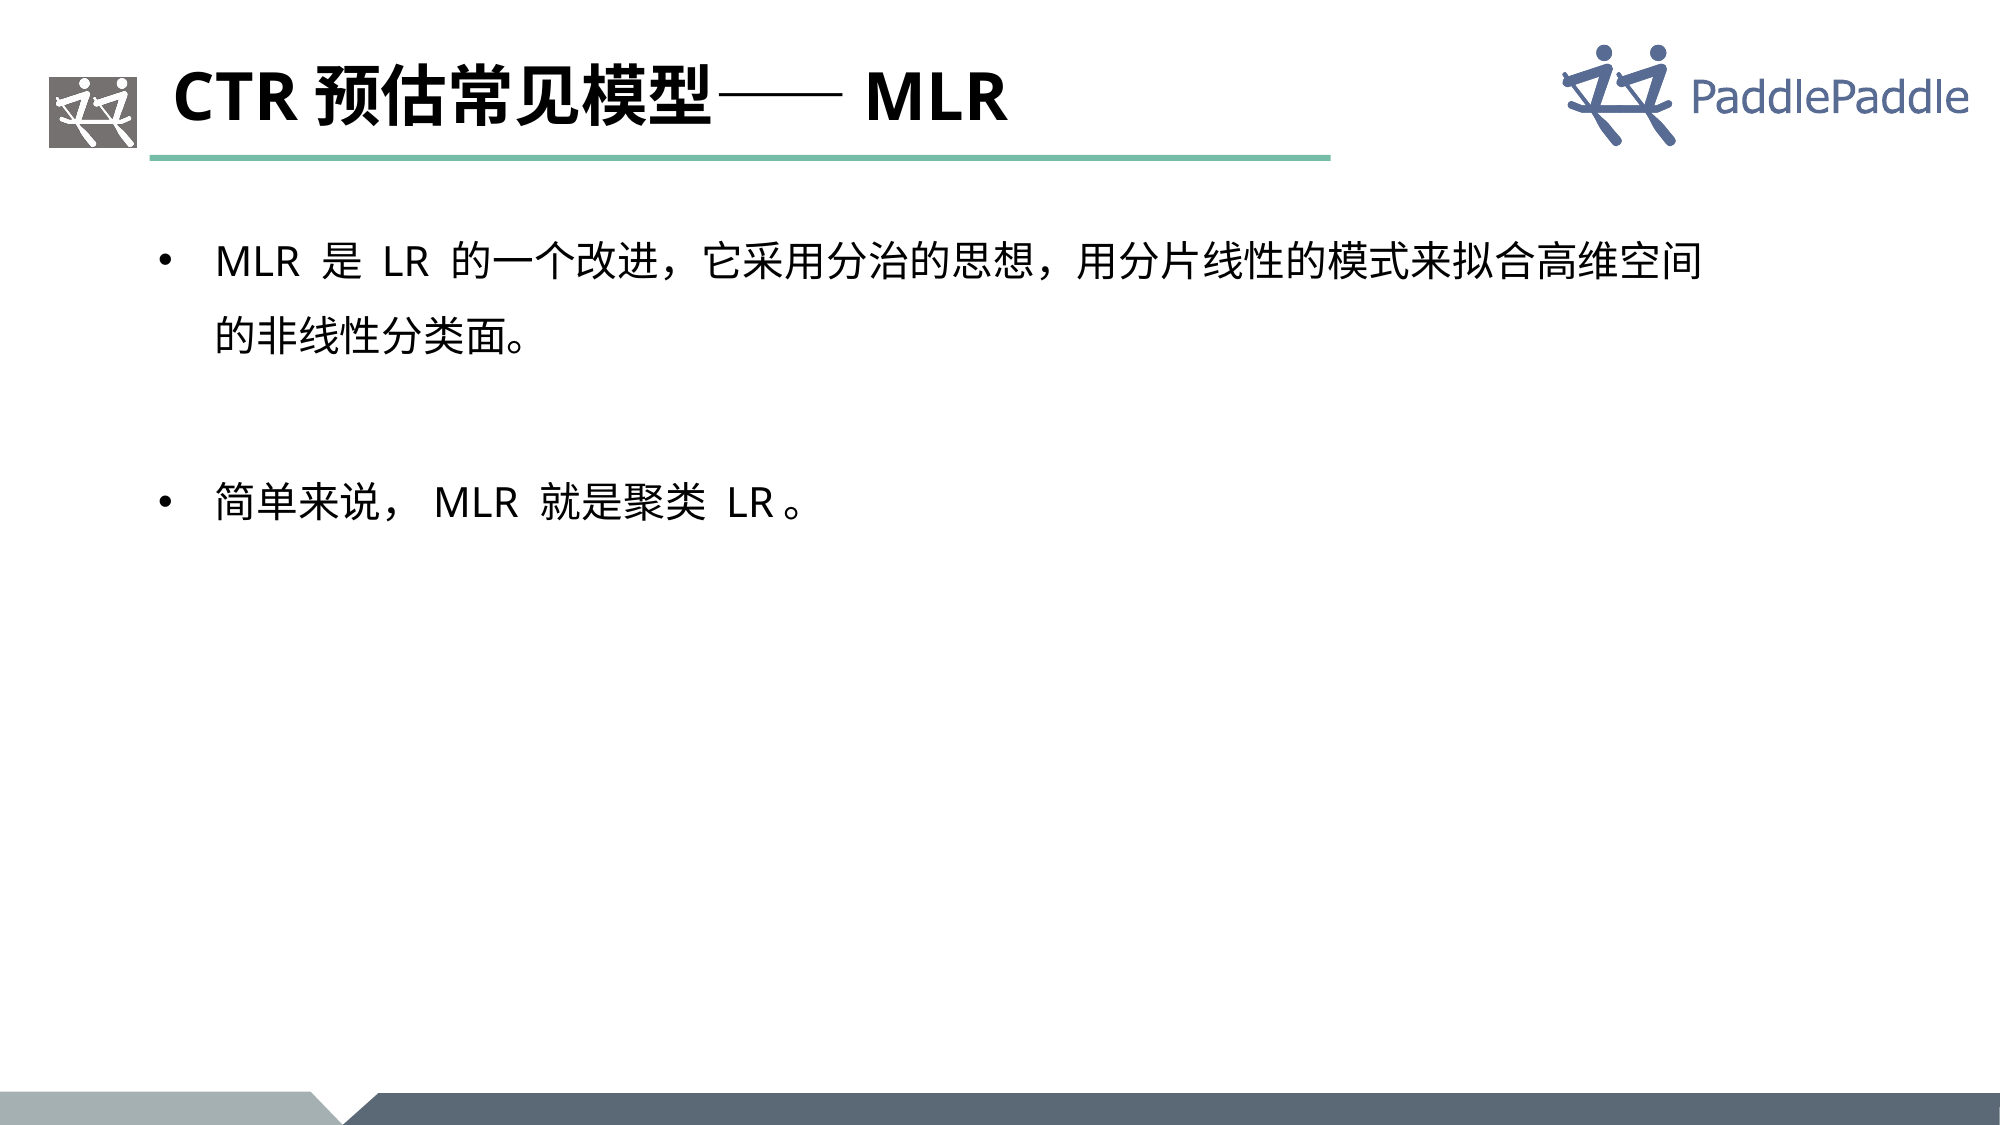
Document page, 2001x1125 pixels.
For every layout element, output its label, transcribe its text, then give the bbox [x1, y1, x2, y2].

text_box MLR 是 LR 的一个改进，它采用分治的思想，用分片线性的模式来拟合高维空间的非线性分类面。 简单来说，MLR 就是聚类 LR。 [143, 202, 1755, 862]
title CTR预估常见模型——MLR [157, 28, 1406, 158]
